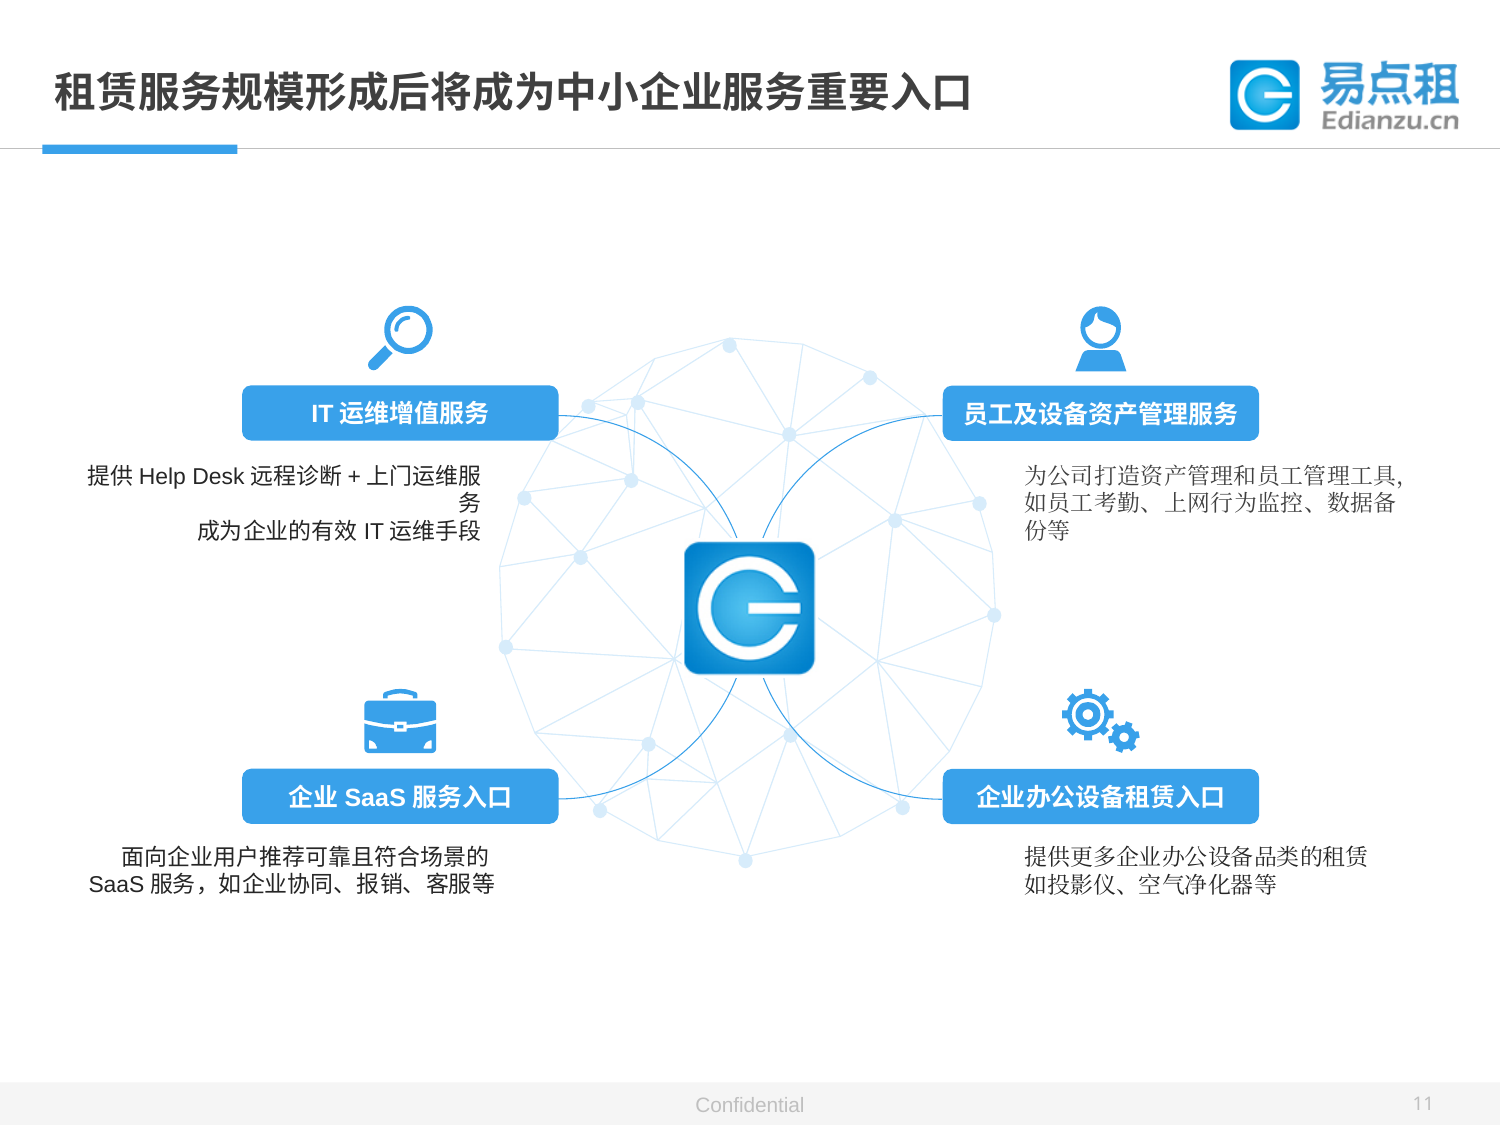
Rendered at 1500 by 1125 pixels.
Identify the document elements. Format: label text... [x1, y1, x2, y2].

text_box 为公司打造资产管理和员工管理工具，如员工考勤、上网行为监控、数据备份等 [1009, 453, 1412, 551]
text_box [364, 723, 437, 754]
picture [681, 538, 819, 678]
text_box 企业SaaS服务入口 [240, 767, 498, 825]
title 租赁服务规模形成后将成为中小企业服务重要入口 [39, 52, 1334, 136]
text_box [1108, 721, 1140, 753]
text_box 员工及设备资产管理服务 [1002, 384, 1261, 442]
picture [1334, 54, 1467, 136]
text_box [368, 345, 393, 371]
text_box [1080, 306, 1121, 349]
text_box [1062, 688, 1114, 741]
text_box [384, 305, 433, 354]
text_box 提供Help Desk远程诊断+上门运维服务 成为企业的有效IT运维手段 [50, 453, 497, 552]
text_box 企业办公设备租赁入口 [1002, 767, 1261, 826]
text_box 面向企业用户推荐可靠且符合场景的SaaS服务，如企业协同、报销、客服等 [67, 835, 510, 905]
text_box [383, 688, 418, 699]
text_box IT运维增值服务 [240, 384, 498, 442]
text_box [498, 337, 1002, 869]
text_box [1075, 350, 1127, 372]
text_box 提供更多企业办公设备品类的租赁 如投影仪、空气净化器等 [1009, 835, 1434, 906]
text_box [364, 700, 437, 725]
